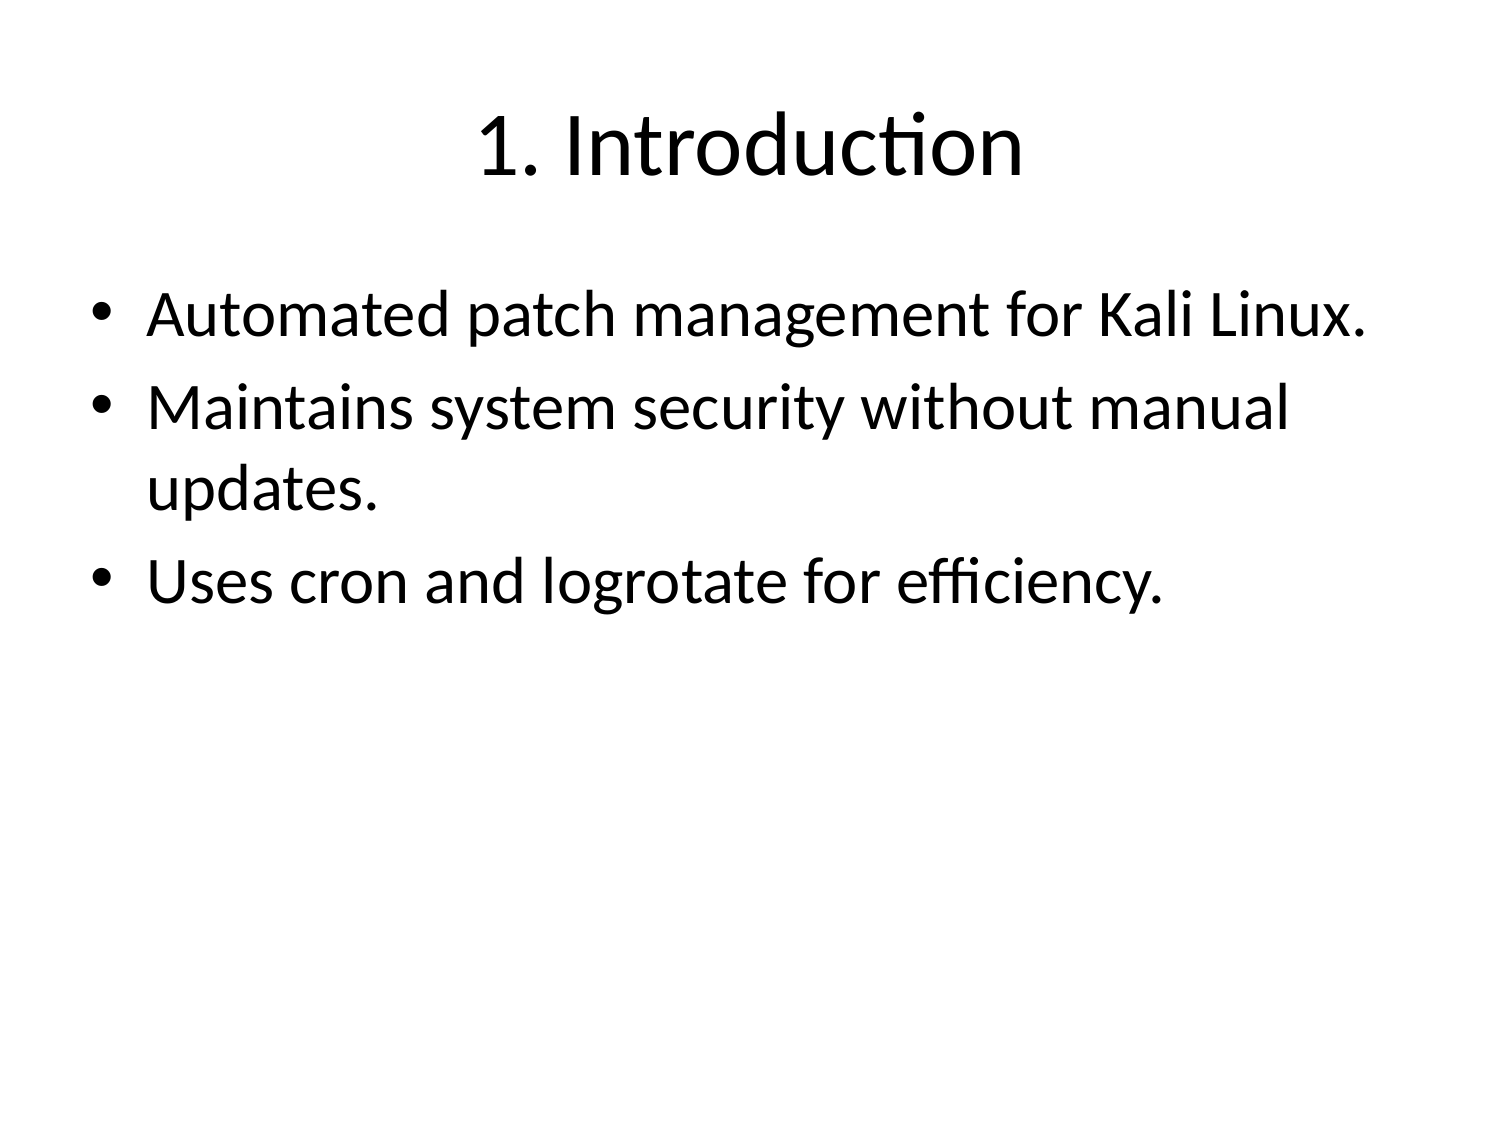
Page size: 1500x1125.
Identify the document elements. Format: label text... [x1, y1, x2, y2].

list Automated patch management for Kali Linux. Maintains system security without manual updates. Uses cron and logrotate for efficiency. [75, 262, 1425, 1005]
title 1. Introduction [75, 45, 1425, 233]
